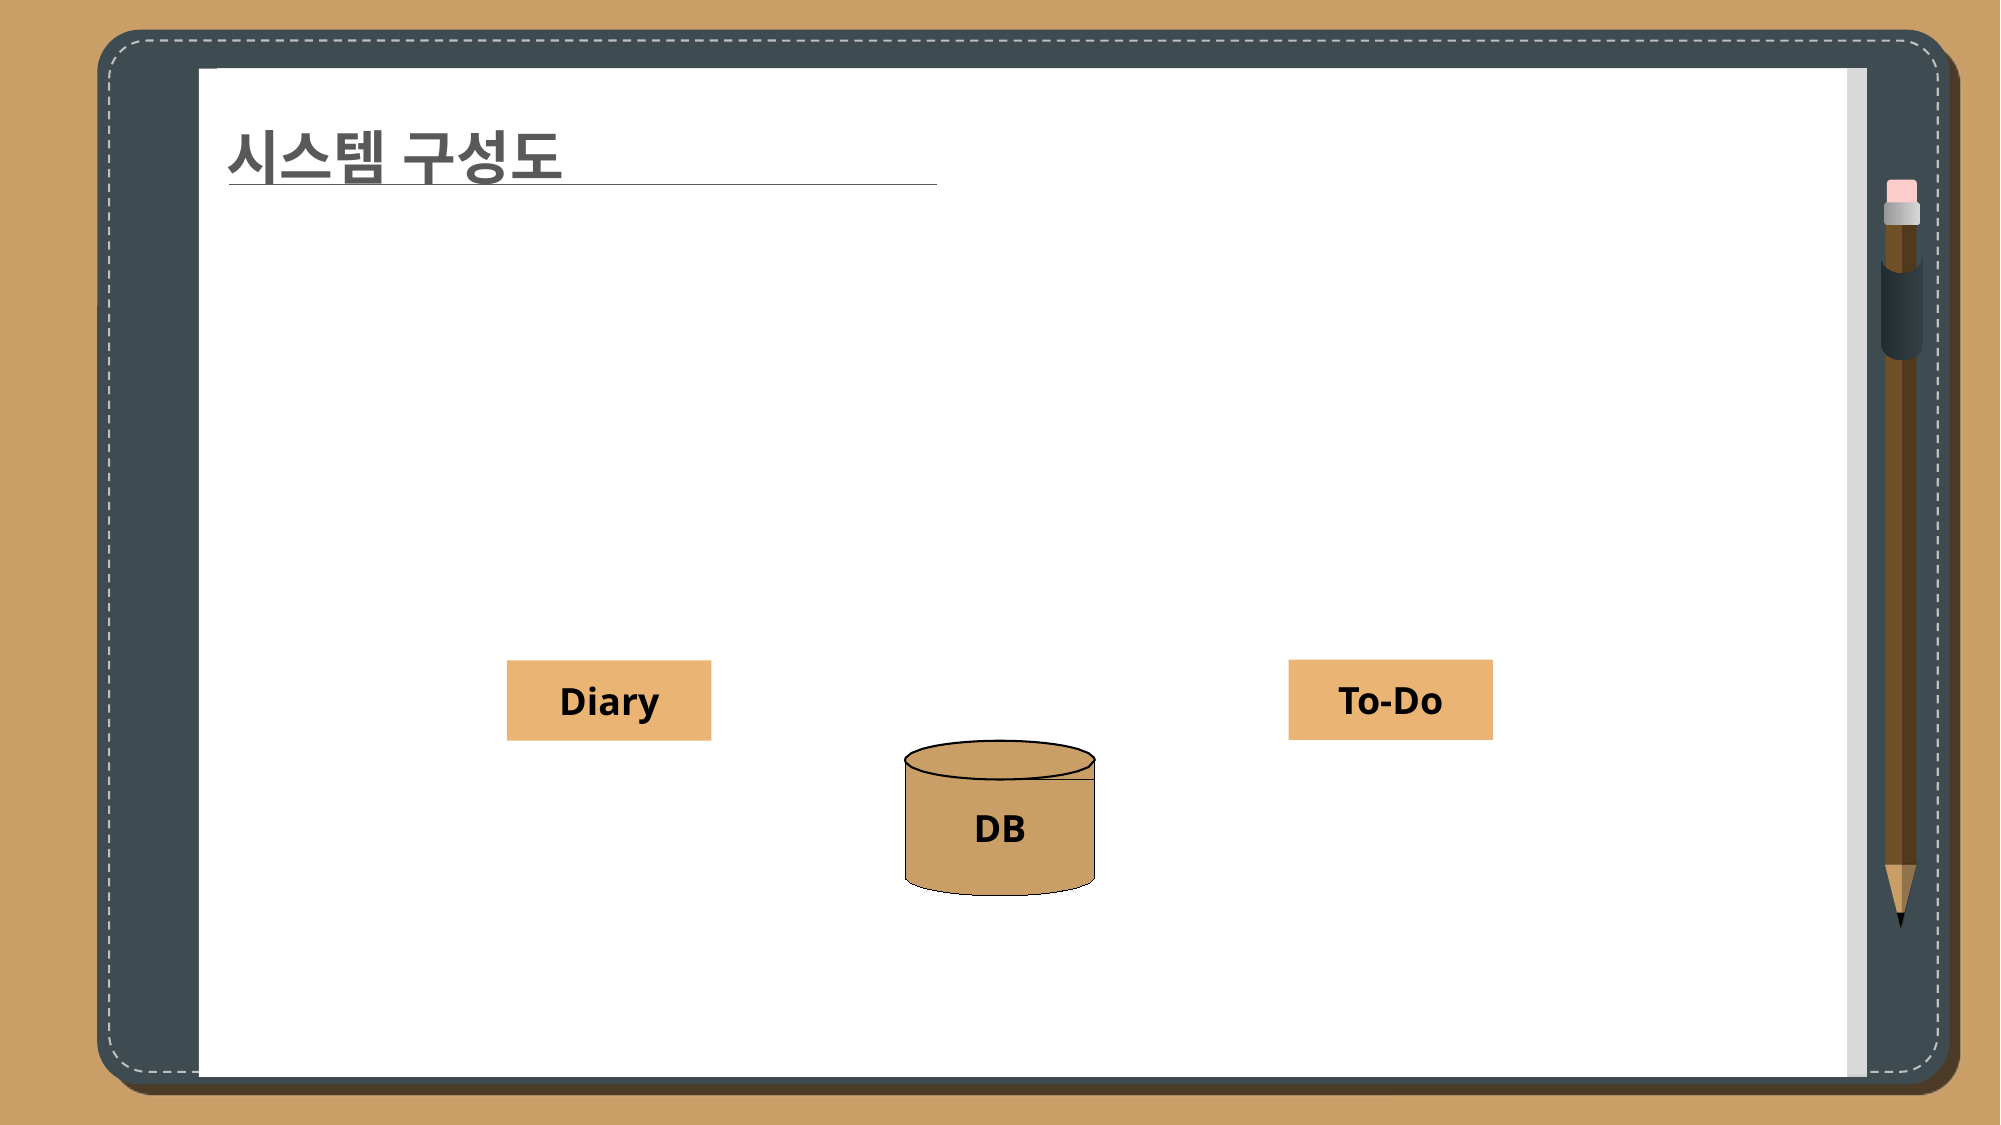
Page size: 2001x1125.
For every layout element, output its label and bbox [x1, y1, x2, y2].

text_box [904, 740, 1095, 897]
text_box [97, 29, 1950, 1085]
